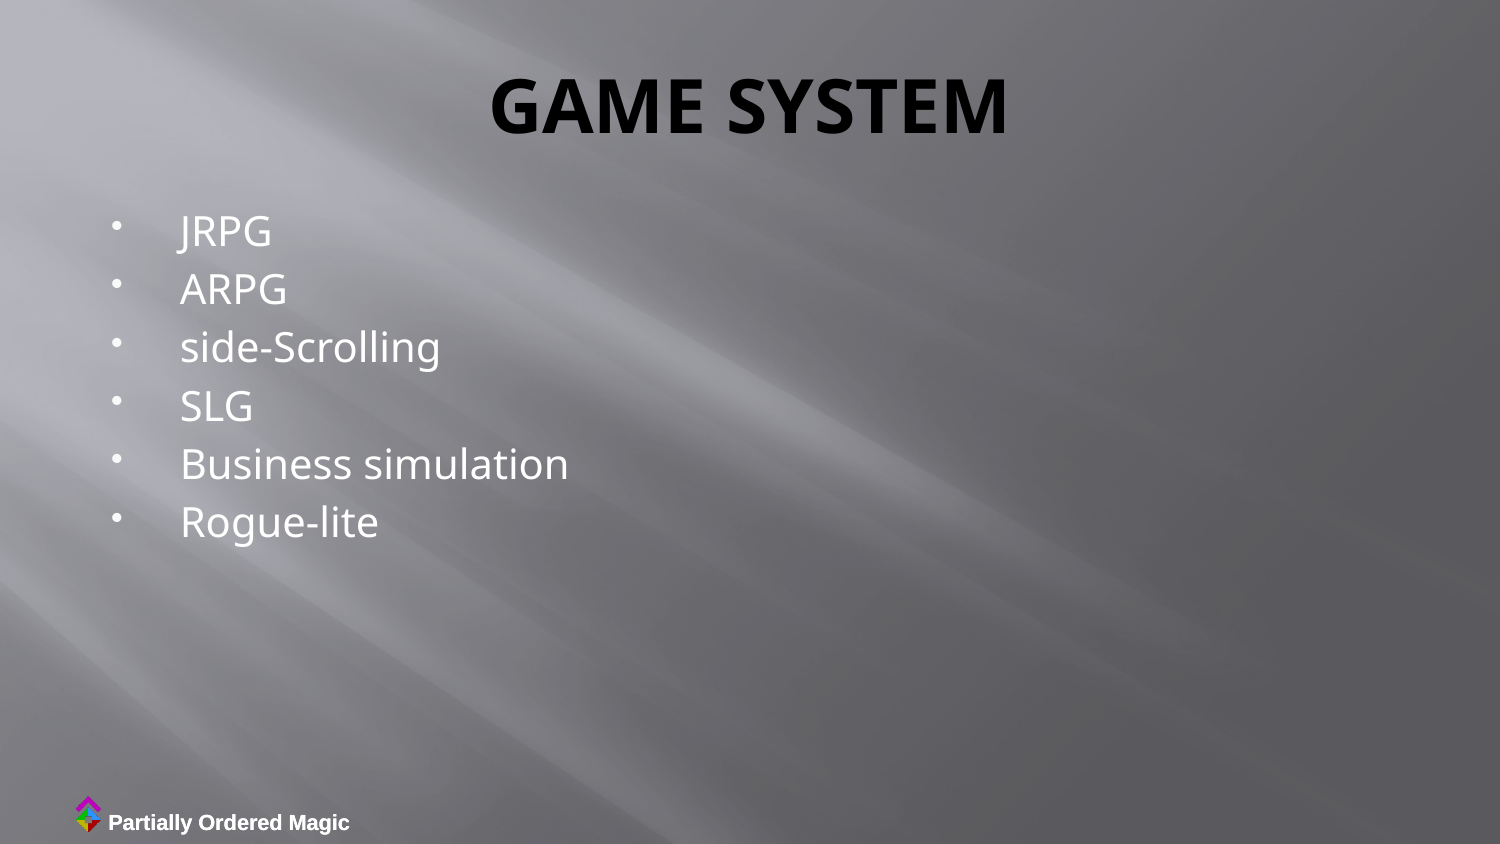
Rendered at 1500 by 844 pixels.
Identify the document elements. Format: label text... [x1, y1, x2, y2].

picture [70, 796, 106, 832]
title GAME SYSTEM [75, 33, 1425, 175]
list JRPG ARPG side-Scrolling SLG Business simulation Rogue-lite [75, 196, 1425, 777]
